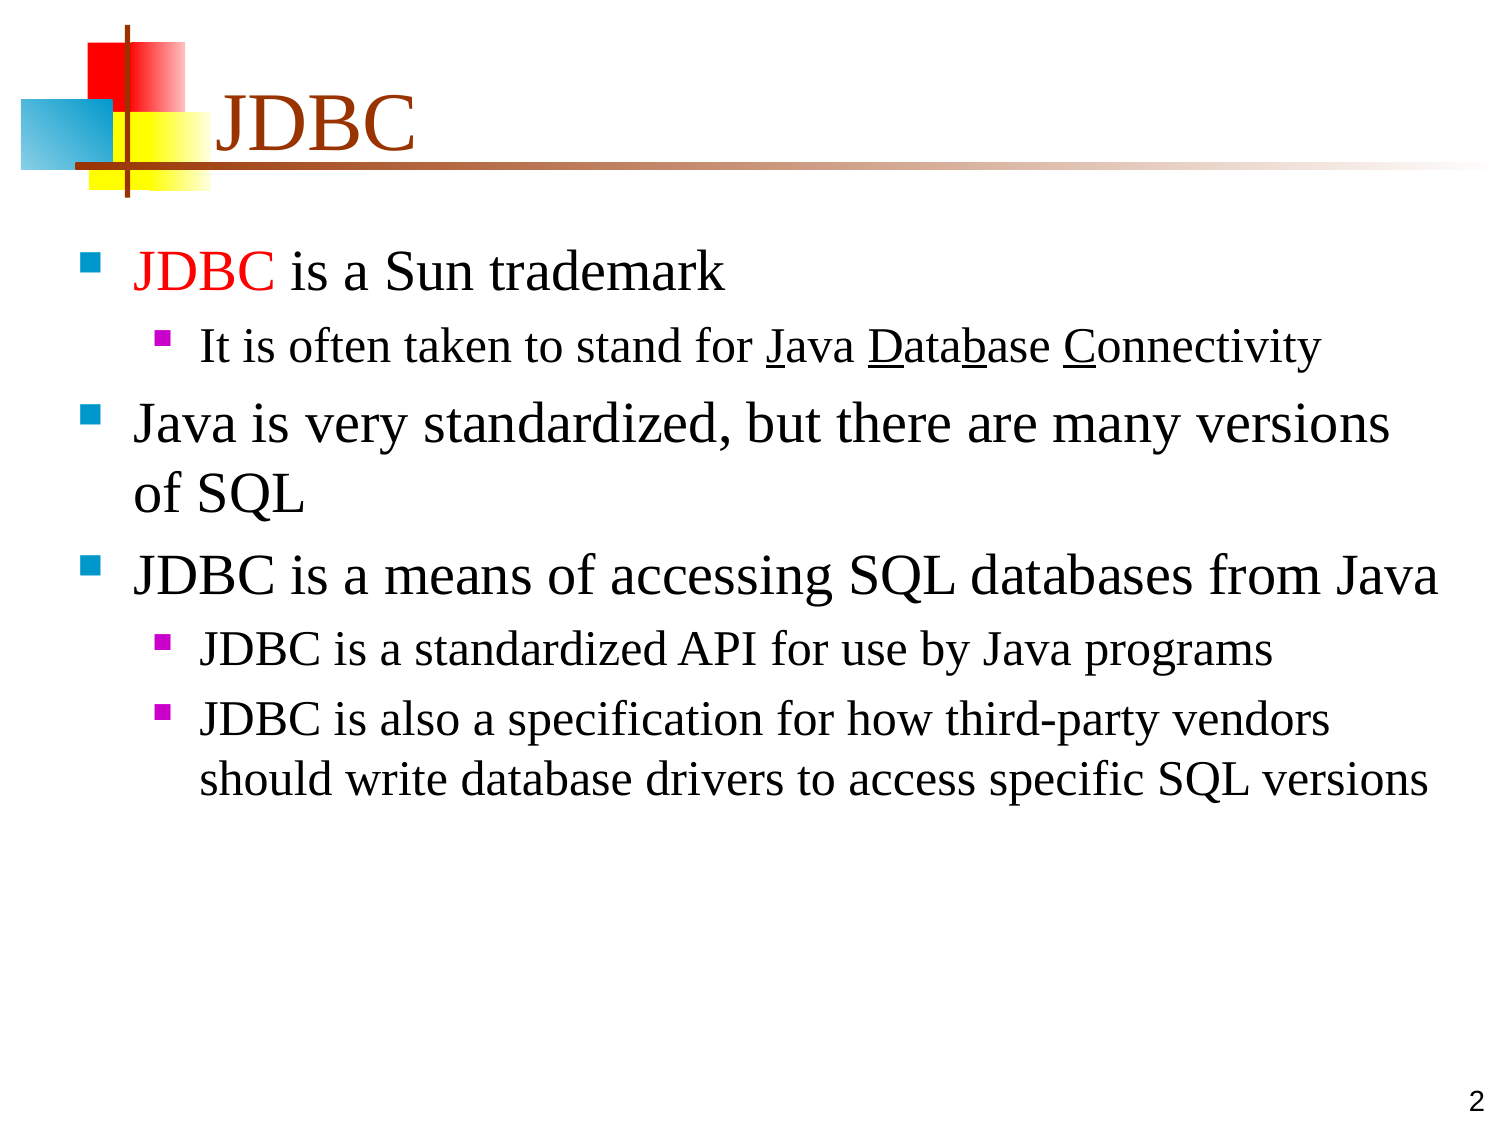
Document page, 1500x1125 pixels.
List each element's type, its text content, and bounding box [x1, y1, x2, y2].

title JDBC [200, 37, 1479, 175]
text_box 2 [1187, 1049, 1500, 1125]
list JDBC is a Sun trademark It is often taken to stand for Java Database Connectivity Java is very standardized, but there are many versions of SQL JDBC is a means of accessing SQL databases from Java JDBC is a standardized API for use by Java programs JDBC is also a specification for how third-party vendors should write database drivers to access specific SQL versions [62, 224, 1469, 1006]
